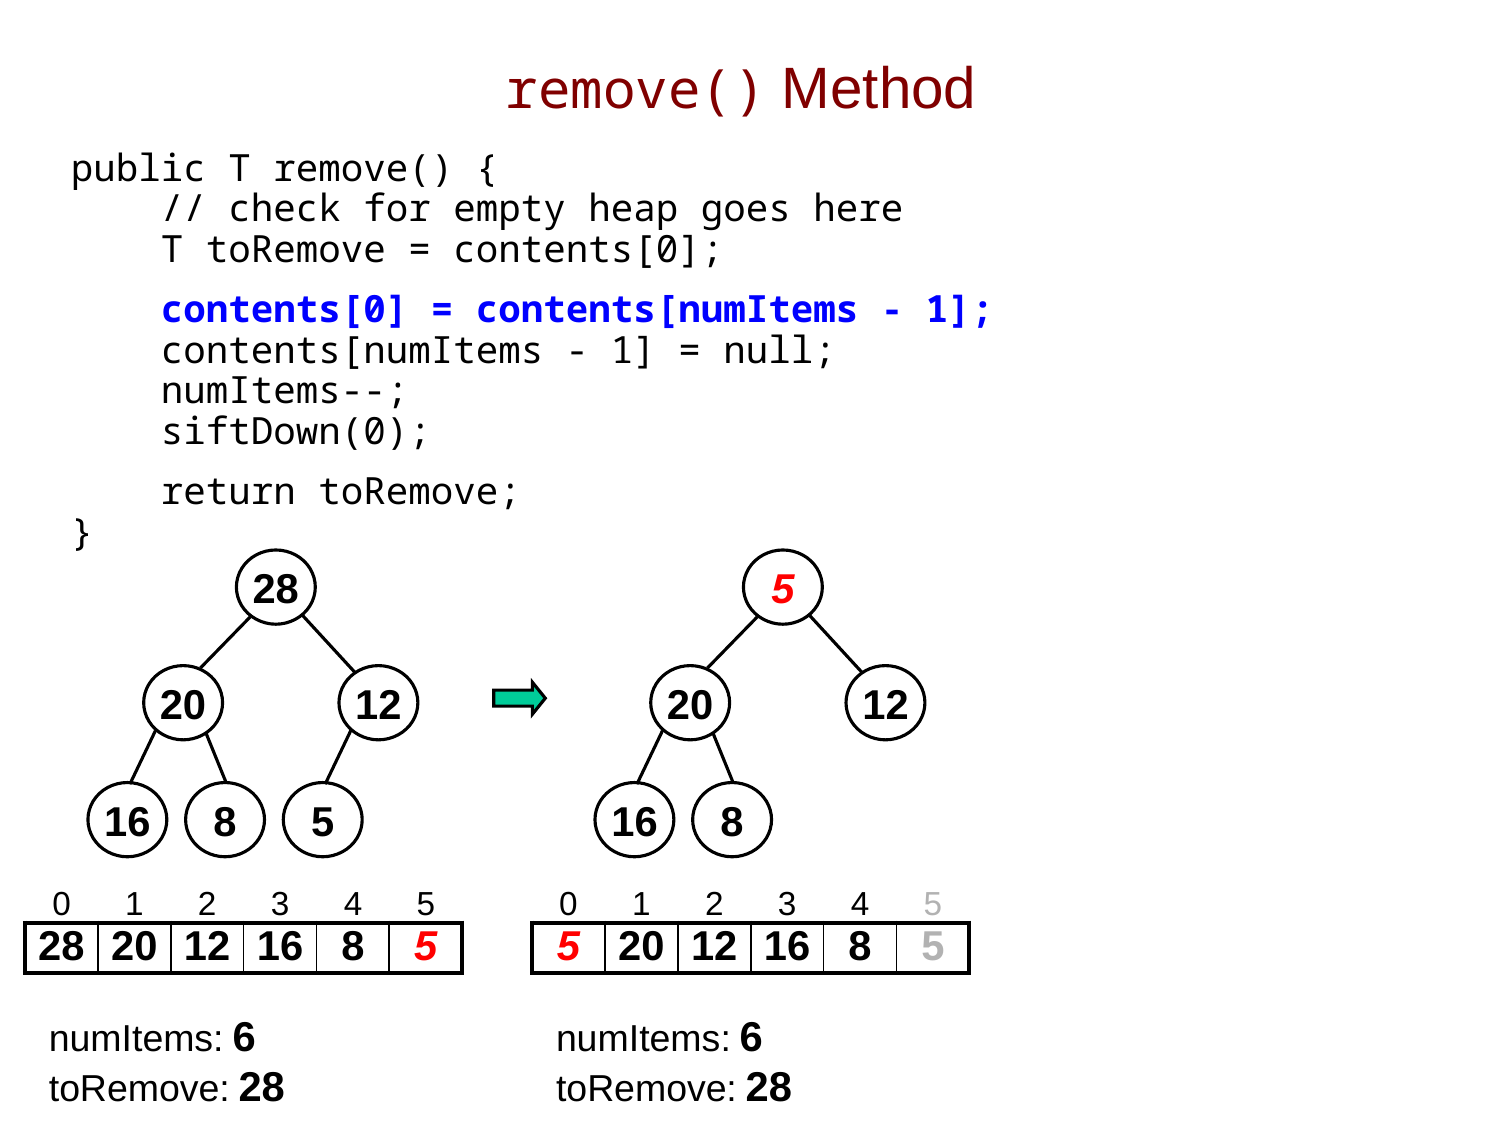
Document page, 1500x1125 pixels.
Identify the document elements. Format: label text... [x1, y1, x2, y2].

table_header 2 [171, 875, 244, 921]
table_cell 16 [752, 925, 823, 971]
table_header 1 [605, 875, 678, 921]
table_cell 5 [897, 925, 967, 971]
table_cell 16 [244, 925, 316, 971]
table_header 0 [25, 875, 98, 921]
text_box 12 [338, 665, 418, 740]
table_cell 8 [824, 925, 896, 971]
text_box numItems: 6 toRemove: 28 [541, 1002, 807, 1117]
table_header 4 [316, 875, 389, 921]
text_box numItems: 6 toRemove: 28 [34, 1002, 300, 1117]
table_header 2 [678, 875, 751, 921]
title remove() Method [96, 15, 1386, 141]
table_header 4 [824, 875, 896, 921]
text_box 16 [87, 782, 167, 857]
table_cell 12 [679, 925, 750, 971]
table_cell 5 [534, 925, 604, 971]
text_box 5 [283, 782, 363, 857]
text_box 8 [692, 782, 772, 857]
list public T remove() { // check for empty heap goes here T toRemove = contents[0]; contents[0] = contents[numItems - 1]; contents[numItems - 1] = null; numItems--; siftDown(0); return toRemove; } [55, 141, 1500, 1063]
table_header 3 [244, 875, 316, 921]
table_cell 20 [606, 925, 677, 971]
table_header 3 [751, 875, 824, 921]
table_cell 8 [317, 925, 388, 971]
table_cell 28 [27, 925, 97, 971]
text_box 20 [650, 665, 730, 740]
text_box 12 [846, 665, 925, 740]
table_header 5 [389, 875, 462, 921]
text_box 16 [594, 782, 674, 857]
text_box 20 [143, 665, 223, 740]
text_box 8 [185, 782, 265, 857]
text_box 28 [236, 549, 316, 625]
table_header 1 [98, 875, 171, 921]
table_cell 5 [390, 925, 460, 971]
table_cell 12 [172, 925, 243, 971]
text_box 5 [743, 549, 823, 625]
table_header 0 [532, 875, 605, 921]
text_box [493, 682, 546, 715]
table_header 5 [896, 875, 969, 921]
table_cell 20 [99, 925, 170, 971]
